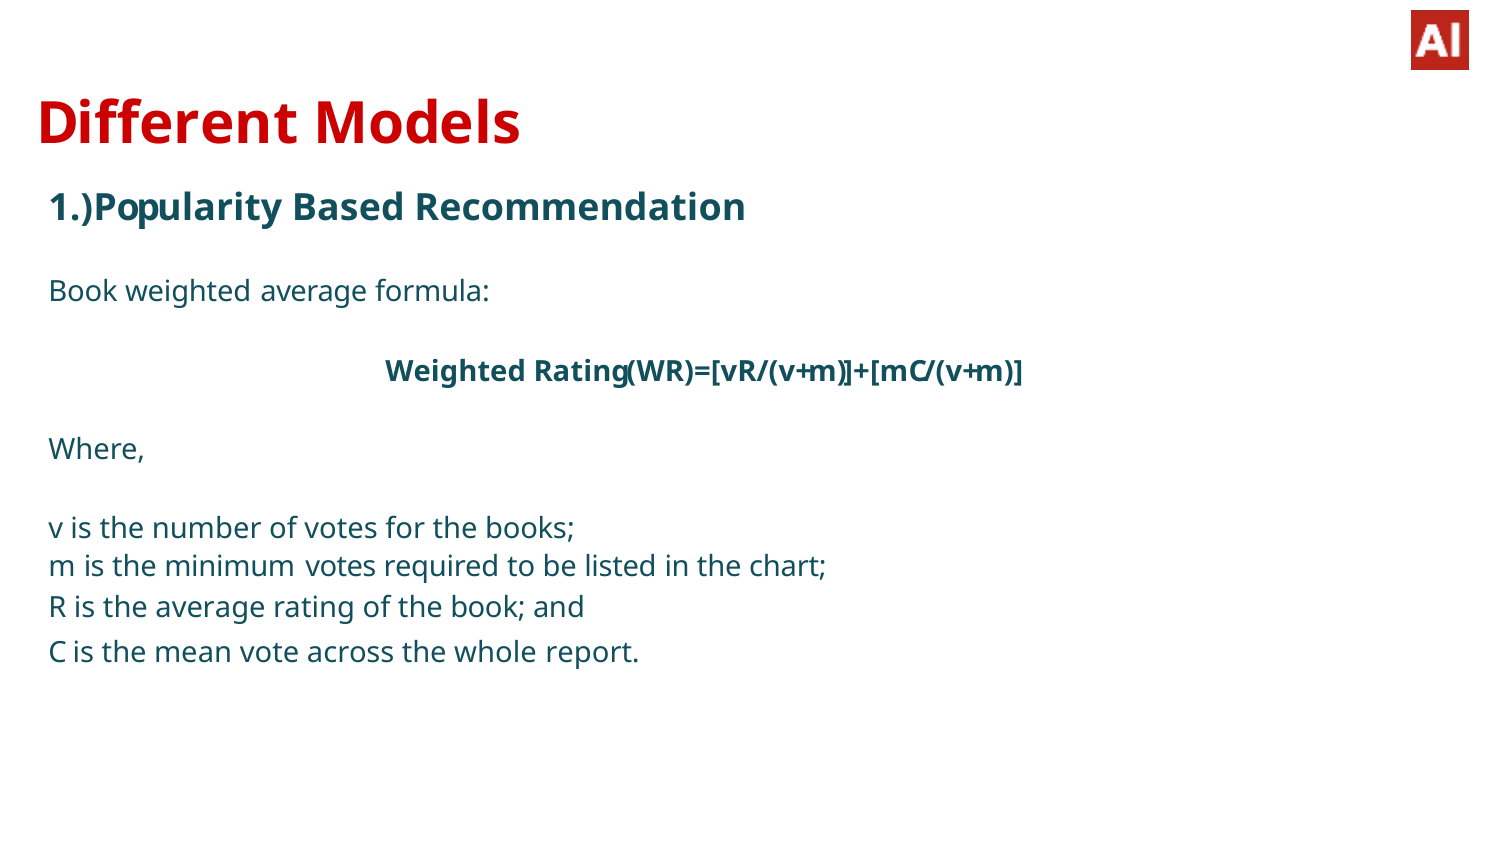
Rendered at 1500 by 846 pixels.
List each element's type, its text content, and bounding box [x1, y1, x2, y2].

picture [1411, 10, 1469, 70]
text_box 1.)Popularity Based Recommendation Book weighted average formula: Weighted Rating(WR)=[vR/(v+m)]+[mC/(v+m)] Where, v is the number of votes for the books; m is the minimum votes required to be listed in the chart; R is the average rating of the book; and C is the mean vote across the whole report. [46, 180, 1091, 669]
title Different Models [34, 82, 548, 226]
